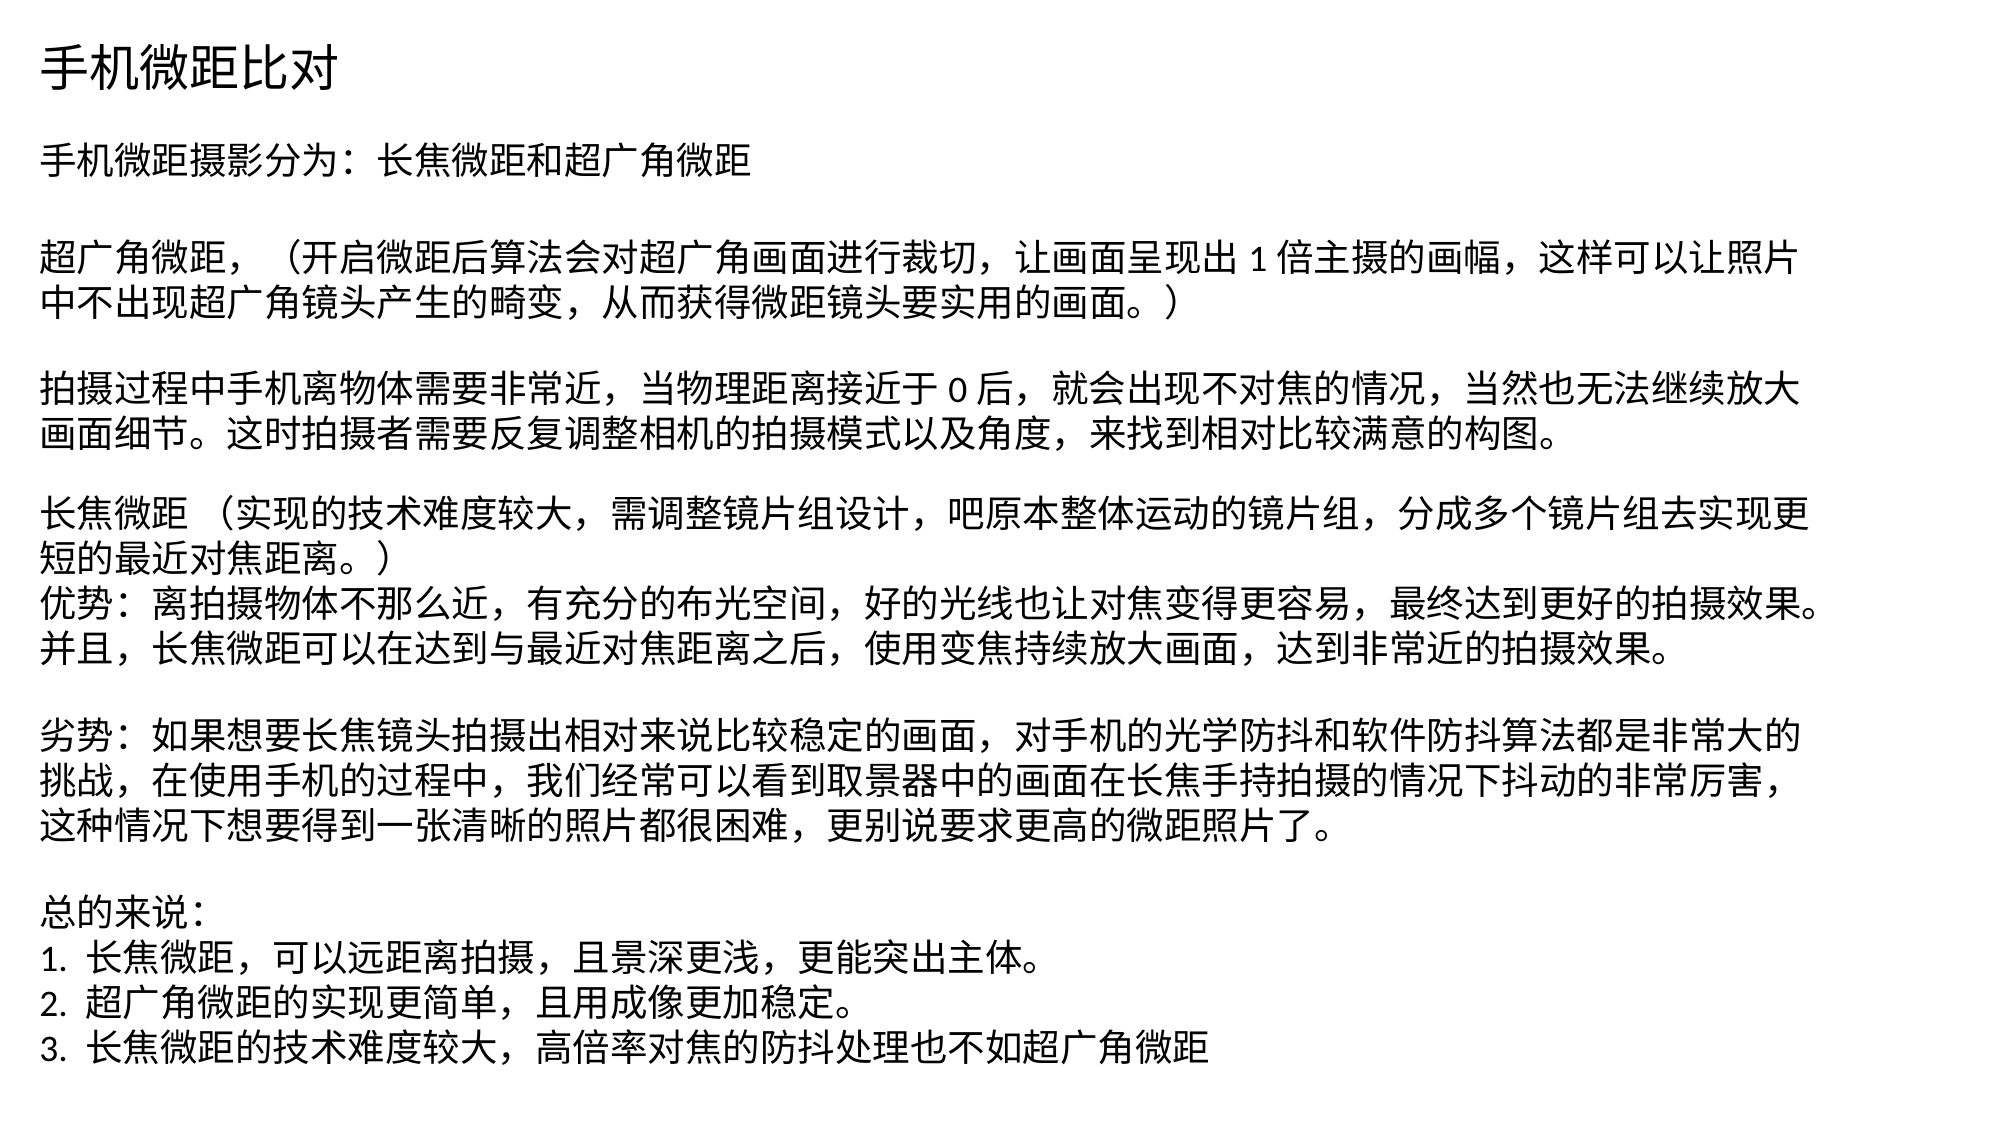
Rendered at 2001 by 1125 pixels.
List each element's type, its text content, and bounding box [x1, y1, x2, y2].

text_box 劣势：如果想要长焦镜头拍摄出相对来说比较稳定的画面，对手机的光学防抖和软件防抖算法都是非常大的挑战，在使用手机的过程中，我们经常可以看到取景器中的画面在长焦手持拍摄的情况下抖动的非常厉害，这种情况下想要得到一张清晰的照片都很困难，更别说要求更高的微距照片了。 [24, 704, 1838, 856]
text_box 拍摄过程中手机离物体需要非常近，当物理距离接近于0后，就会出现不对焦的情况，当然也无法继续放大画面细节。这时拍摄者需要反复调整相机的拍摄模式以及角度，来找到相对比较满意的构图。 [24, 358, 1838, 457]
text_box 手机微距比对 [24, 28, 692, 104]
text_box 总的来说： 1. 长焦微距，可以远距离拍摄，且景深更浅，更能突出主体。 2. 超广角微距的实现更简单，且用成像更加稳定。 3. 长焦微距的技术难度较大，高倍率对焦的防抖处理也不如超广角微距 [24, 881, 1508, 1076]
text_box 长焦微距 （实现的技术难度较大，需调整镜片组设计，吧原本整体运动的镜片组，分成多个镜片组去实现更短的最近对焦距离。） 优势：离拍摄物体不那么近，有充分的布光空间，好的光线也让对焦变得更容易，最终达到更好的拍摄效果。并且，长焦微距可以在达到与最近对焦距离之后，使用变焦持续放大画面，达到非常近的拍摄效果。 [24, 482, 1838, 677]
text_box 超广角微距，（开启微距后算法会对超广角画面进行裁切，让画面呈现出1倍主摄的画幅，这样可以让照片中不出现超广角镜头产生的畸变，从而获得微距镜头要实用的画面。） [24, 226, 1838, 333]
text_box 手机微距摄影分为：长焦微距和超广角微距 [24, 129, 1876, 201]
